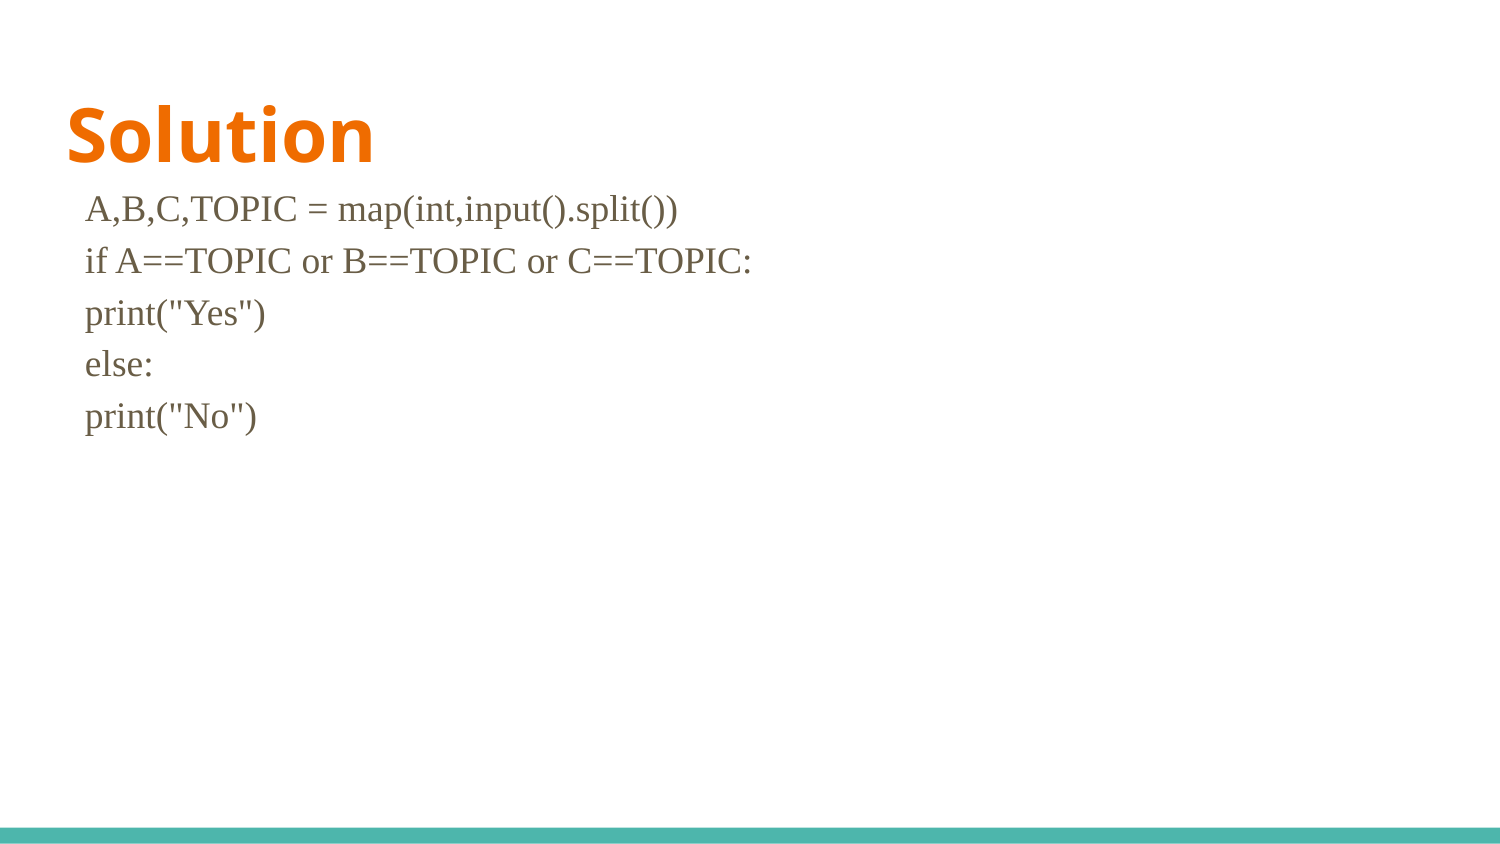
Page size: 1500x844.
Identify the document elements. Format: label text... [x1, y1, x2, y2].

title Solution [51, 72, 1449, 162]
list A,B,C,TOPIC = map(int,input().split()) if A==TOPIC or B==TOPIC or C==TOPIC: print("Yes") else: print("No") [51, 162, 1449, 750]
